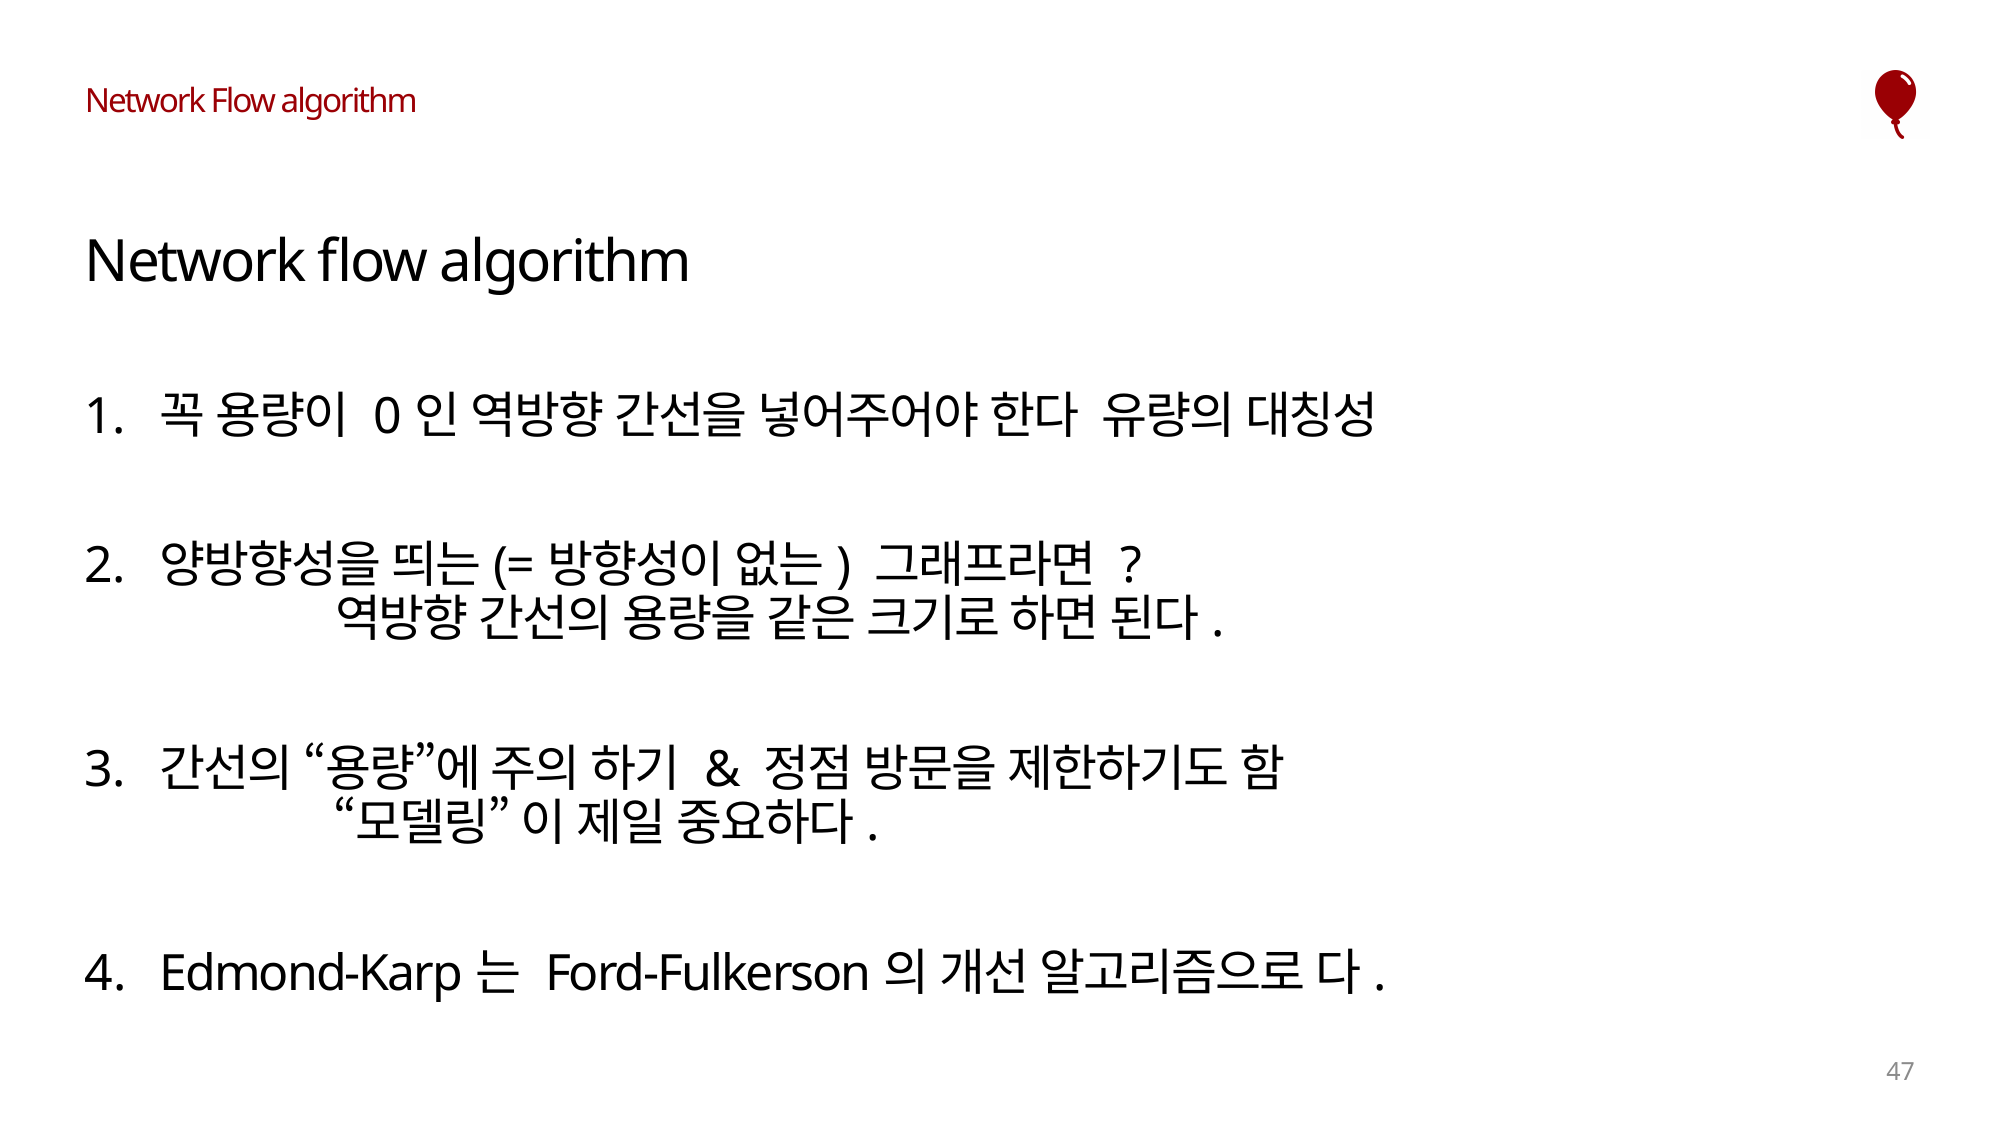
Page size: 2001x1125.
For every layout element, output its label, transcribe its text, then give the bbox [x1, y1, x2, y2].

slide_number 47 [1479, 1042, 1930, 1103]
title Network Flow algorithm [70, 66, 1796, 138]
picture [1861, 70, 1930, 139]
